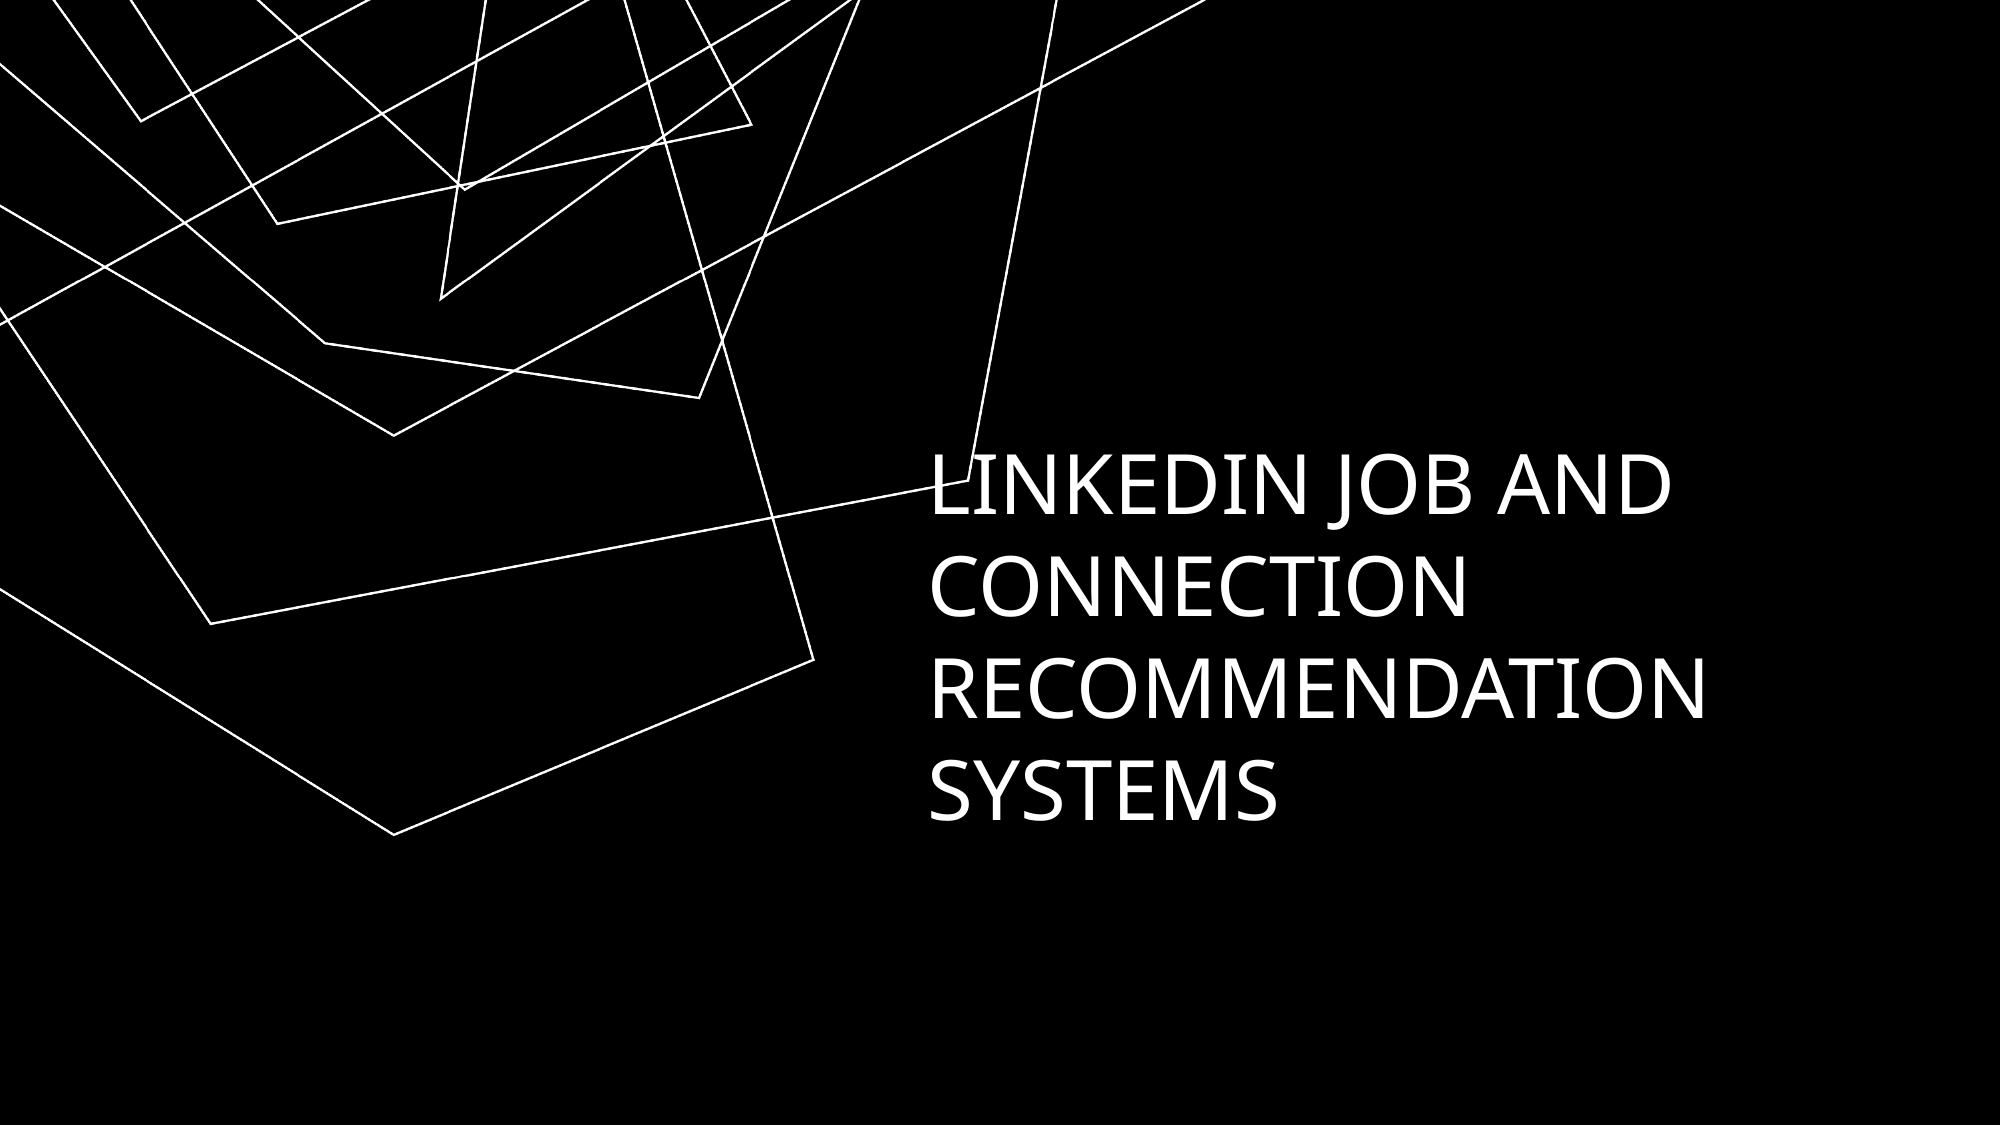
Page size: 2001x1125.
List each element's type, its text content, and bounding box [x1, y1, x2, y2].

title LinkedIn Job and Connection Recommendation Systems [912, 302, 1930, 849]
picture [0, 0, 1356, 873]
